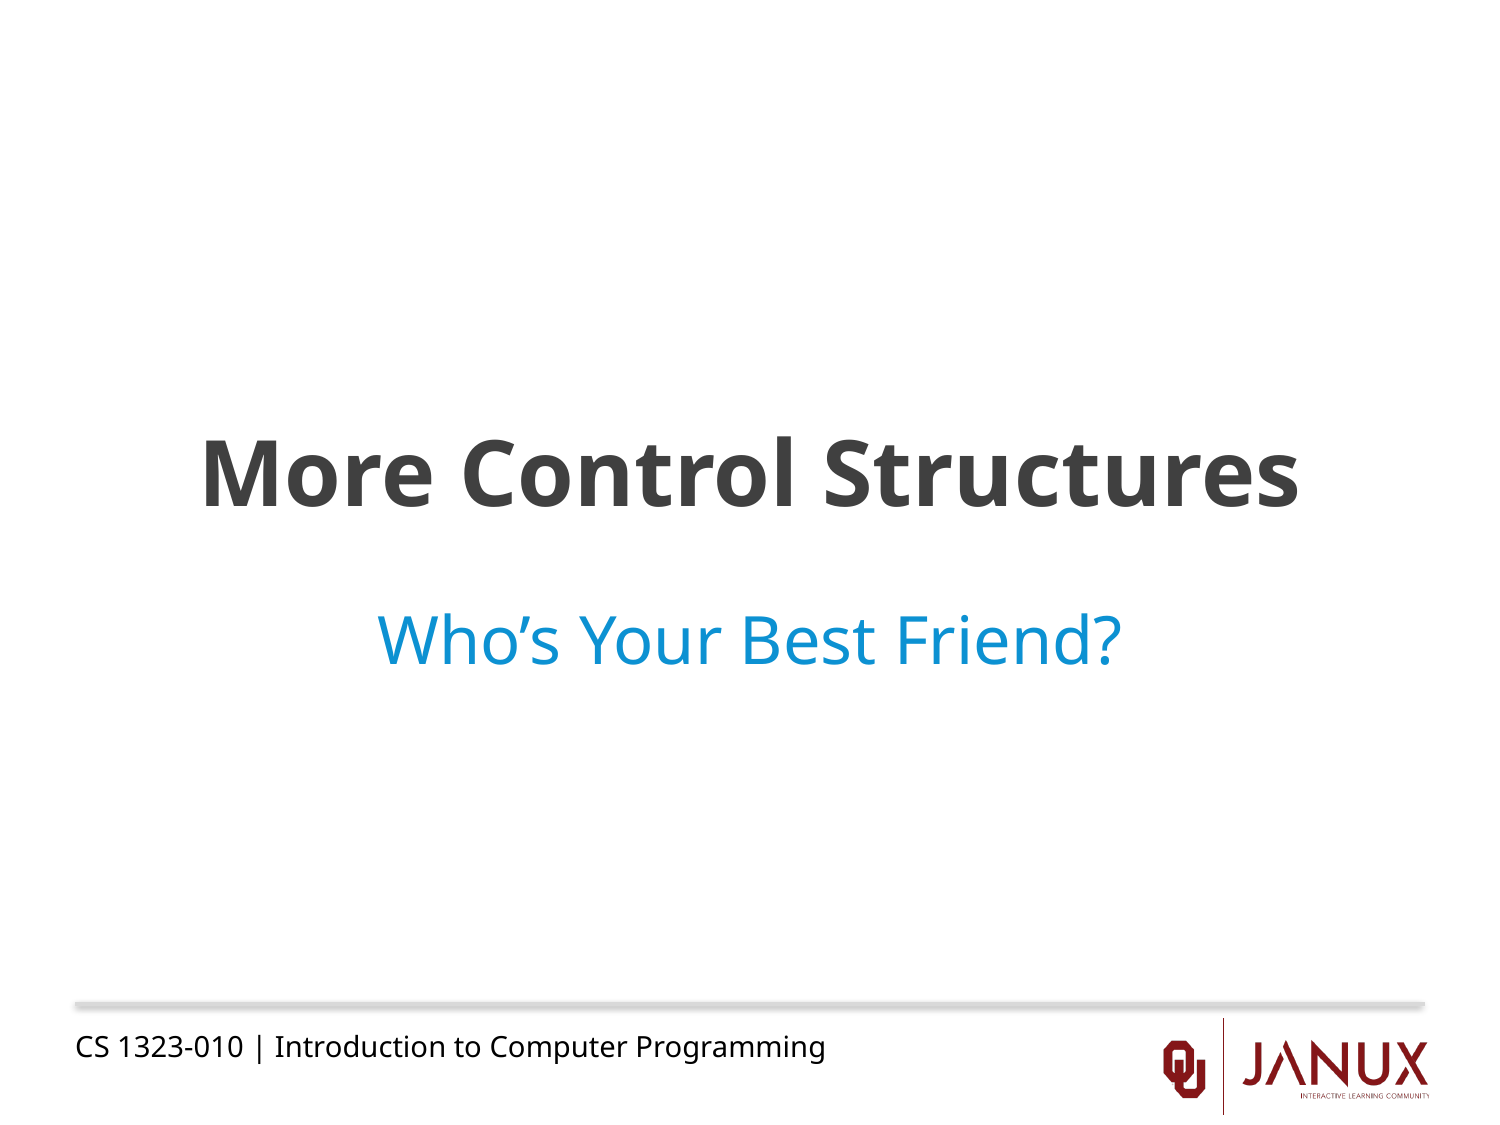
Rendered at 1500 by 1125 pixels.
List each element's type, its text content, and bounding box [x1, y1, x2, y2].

subtitle Who’s Your Best Friend? [225, 590, 1275, 885]
title More Control Structures [112, 349, 1388, 591]
